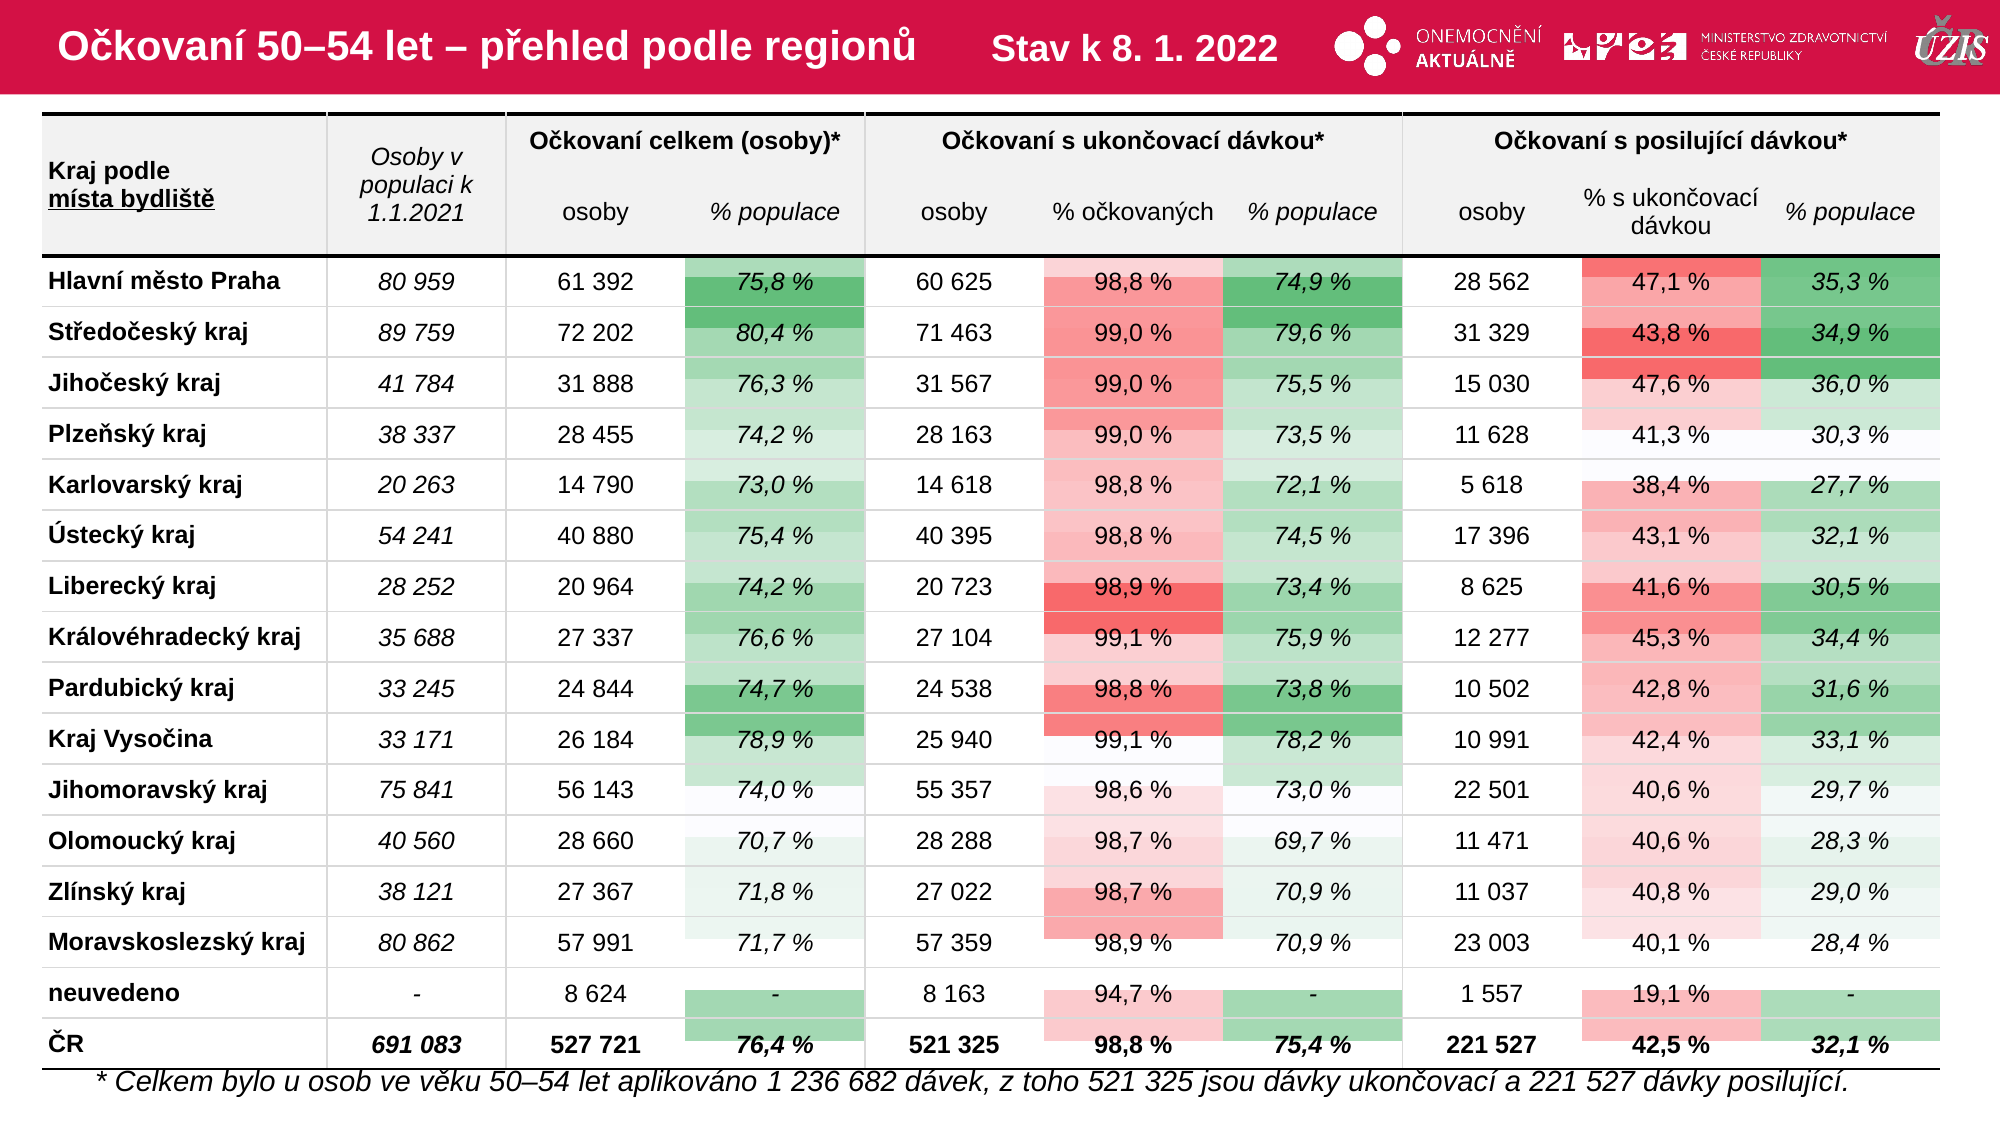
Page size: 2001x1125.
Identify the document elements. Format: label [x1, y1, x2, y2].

table_cell [866, 166, 1402, 254]
table_cell [1403, 358, 1940, 407]
table_header [507, 116, 864, 166]
table_cell [866, 917, 1402, 967]
table_cell [328, 511, 505, 560]
table_cell [42, 917, 326, 967]
table_cell [507, 714, 864, 763]
table_cell [328, 612, 505, 661]
table_cell [42, 867, 326, 916]
table_header [1403, 116, 1940, 166]
table_cell [328, 1019, 505, 1068]
table_cell [507, 765, 864, 814]
table_cell [42, 714, 326, 763]
table_cell [42, 409, 326, 458]
table_cell [328, 258, 505, 306]
table_cell [1403, 765, 1940, 814]
table_cell [328, 562, 505, 611]
table_cell [507, 358, 864, 407]
table_cell [507, 562, 864, 611]
table_cell [42, 460, 326, 509]
table_cell [42, 663, 326, 712]
picture [1421, 16, 1542, 76]
table_cell [328, 714, 505, 763]
table_cell [507, 166, 864, 254]
table_header [328, 116, 505, 254]
table_cell [507, 816, 864, 865]
table_cell [866, 816, 1402, 865]
table_cell [328, 816, 505, 865]
table_cell [42, 1019, 326, 1068]
table_cell [507, 1019, 864, 1068]
table_cell [1403, 663, 1940, 712]
table_cell [42, 358, 326, 407]
table_cell [328, 663, 505, 712]
table_cell [507, 258, 864, 306]
table_header [42, 116, 326, 254]
table_cell [1403, 460, 1940, 509]
table_cell [866, 460, 1402, 509]
table_header [866, 116, 1402, 166]
table_cell [42, 307, 326, 356]
table_cell [507, 663, 864, 712]
table_cell [1403, 166, 1940, 254]
table_cell [866, 511, 1402, 560]
table_cell [507, 460, 864, 509]
table_cell [1403, 917, 1940, 967]
table_cell [42, 612, 326, 661]
table_cell [866, 562, 1402, 611]
table_cell [1403, 511, 1940, 560]
table_cell [1403, 816, 1940, 865]
table_cell [507, 612, 864, 661]
table_cell [42, 968, 326, 1017]
table_cell [507, 409, 864, 458]
table_cell [866, 1019, 1402, 1068]
table_cell [1403, 258, 1940, 306]
table_cell [42, 511, 326, 560]
table_cell [507, 968, 864, 1017]
table_cell [328, 358, 505, 407]
table_cell [328, 409, 505, 458]
text_box [80, 1070, 1871, 1105]
table_cell [866, 612, 1402, 661]
table_cell [866, 307, 1402, 356]
table_cell [328, 968, 505, 1017]
table_cell [42, 562, 326, 611]
table_cell [42, 258, 326, 306]
table_cell [866, 663, 1402, 712]
table_cell [507, 307, 864, 356]
title [42, 0, 1262, 95]
table_cell [866, 409, 1402, 458]
picture [1563, 31, 1888, 60]
table_cell [507, 511, 864, 560]
table_cell [328, 460, 505, 509]
table_cell [866, 765, 1402, 814]
table_cell [1403, 409, 1940, 458]
table_cell [866, 867, 1402, 916]
table_cell [507, 917, 864, 967]
table_cell [328, 307, 505, 356]
table_cell [1403, 714, 1940, 763]
table_cell [42, 765, 326, 814]
table_cell [1403, 867, 1940, 916]
table_cell [1403, 968, 1940, 1017]
text_box [976, 16, 1421, 77]
table_cell [866, 358, 1402, 407]
table_cell [1403, 1019, 1940, 1068]
table_cell [42, 816, 326, 865]
table_cell [507, 867, 864, 916]
table_cell [1403, 562, 1940, 611]
table_cell [328, 917, 505, 967]
table_cell [1403, 612, 1940, 661]
table_cell [328, 765, 505, 814]
table_cell [328, 867, 505, 916]
table_cell [866, 714, 1402, 763]
table_cell [1403, 307, 1940, 356]
table_cell [866, 968, 1402, 1017]
picture [1915, 15, 1989, 66]
table_cell [866, 258, 1402, 306]
